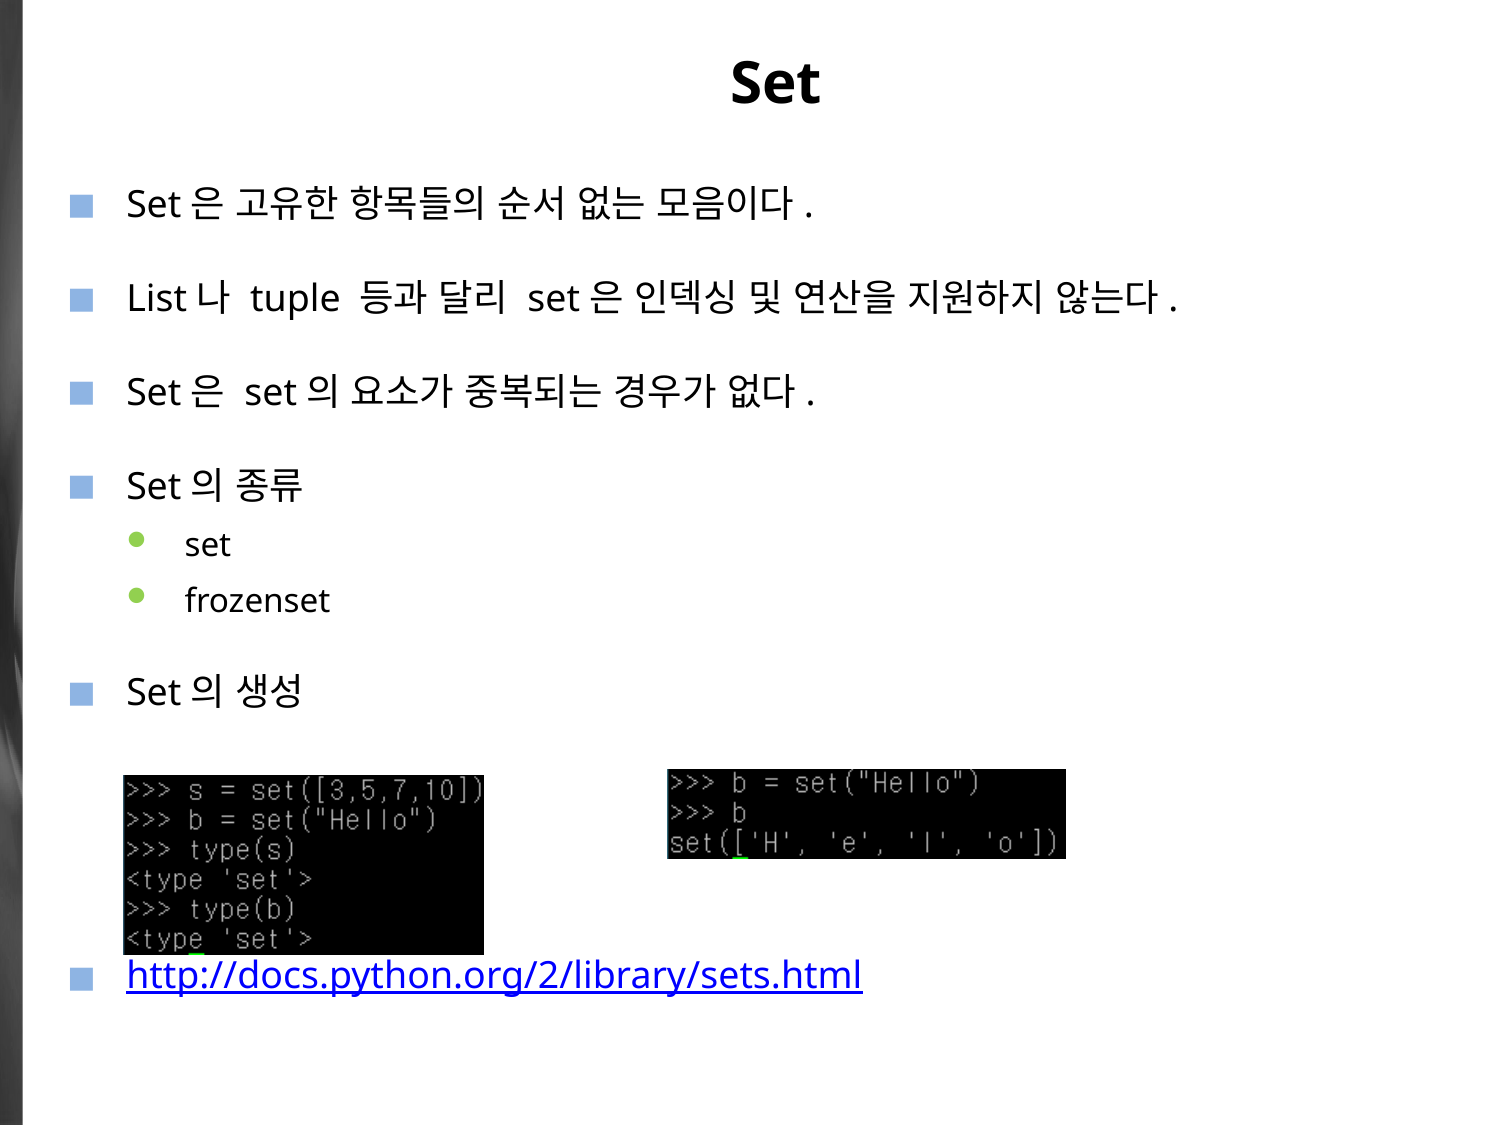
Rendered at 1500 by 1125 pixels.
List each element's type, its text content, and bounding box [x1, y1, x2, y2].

picture [667, 769, 1066, 859]
title Set [52, 28, 1500, 132]
picture [123, 774, 484, 956]
list Set은 고유한 항목들의 순서 없는 모음이다. List나 tuple 등과 달리 set은 인덱싱 및 연산을 지원하지 않는다. Set은 set의 요소가 중복되는 경우가 없다. Set의 종류 set frozenset Set의 생성 http://docs.python.org/2/library/sets.html [52, 161, 1463, 1053]
